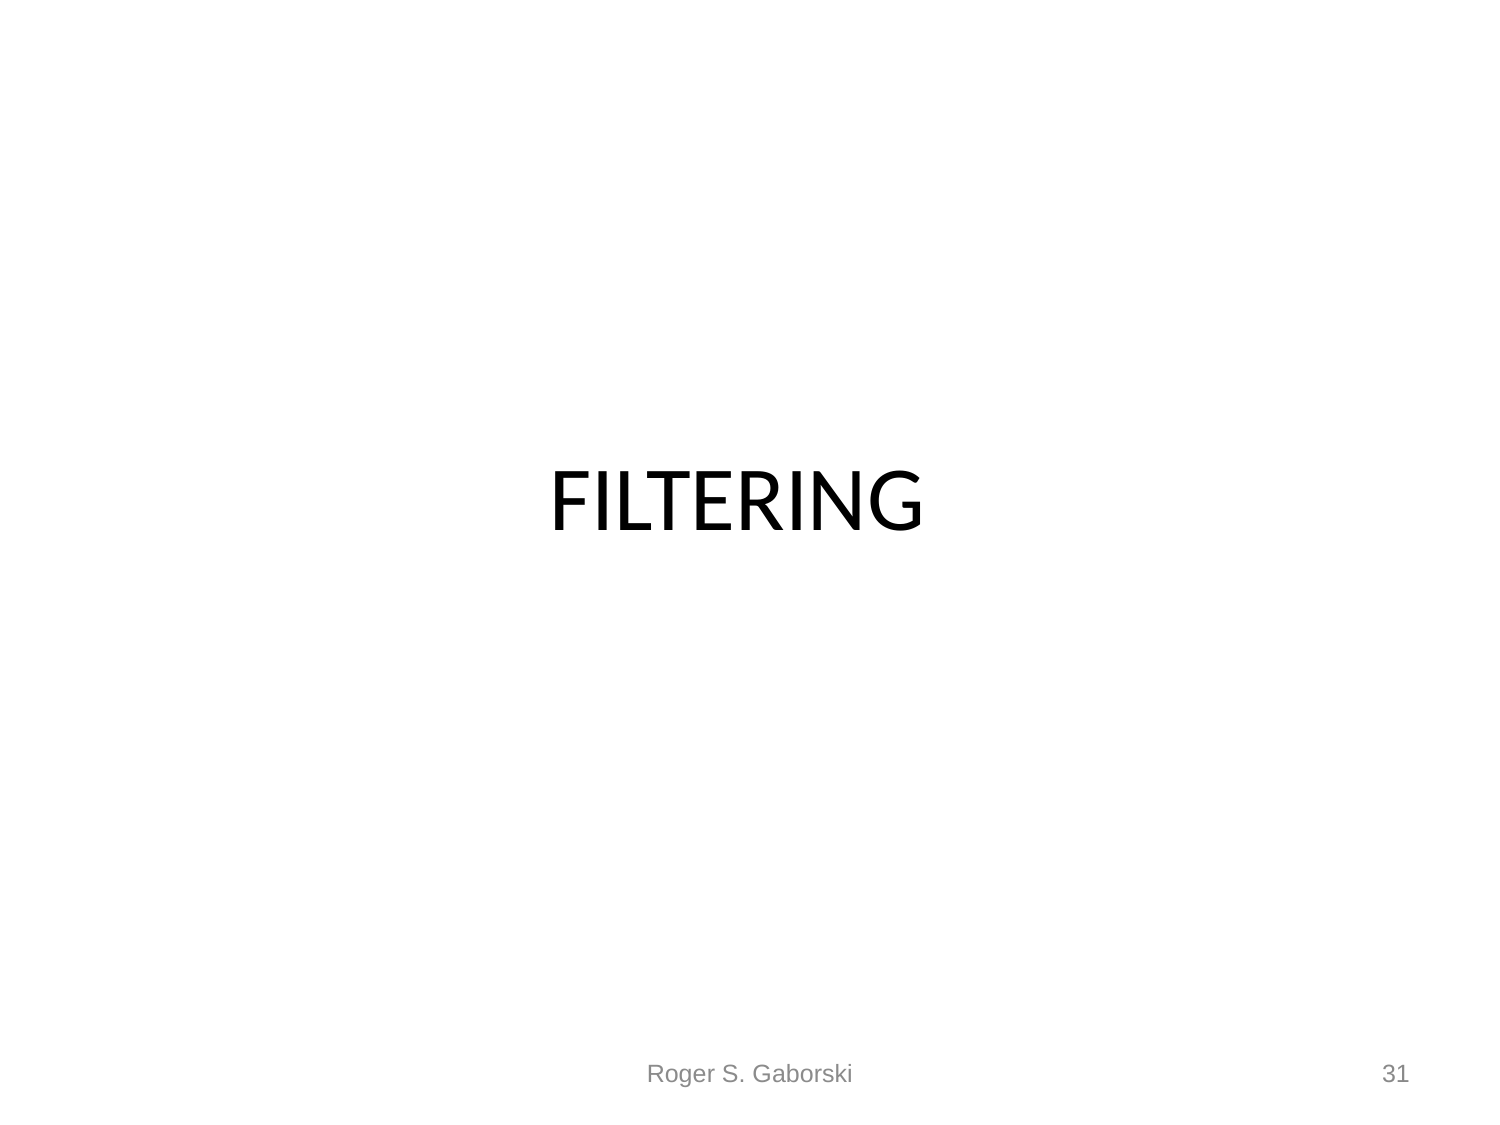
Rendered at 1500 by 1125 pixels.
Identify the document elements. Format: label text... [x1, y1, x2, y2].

title FILTERING [62, 399, 1413, 588]
slide_number 31 [1074, 1042, 1425, 1103]
footer Roger S. Gaborski [512, 1042, 988, 1103]
